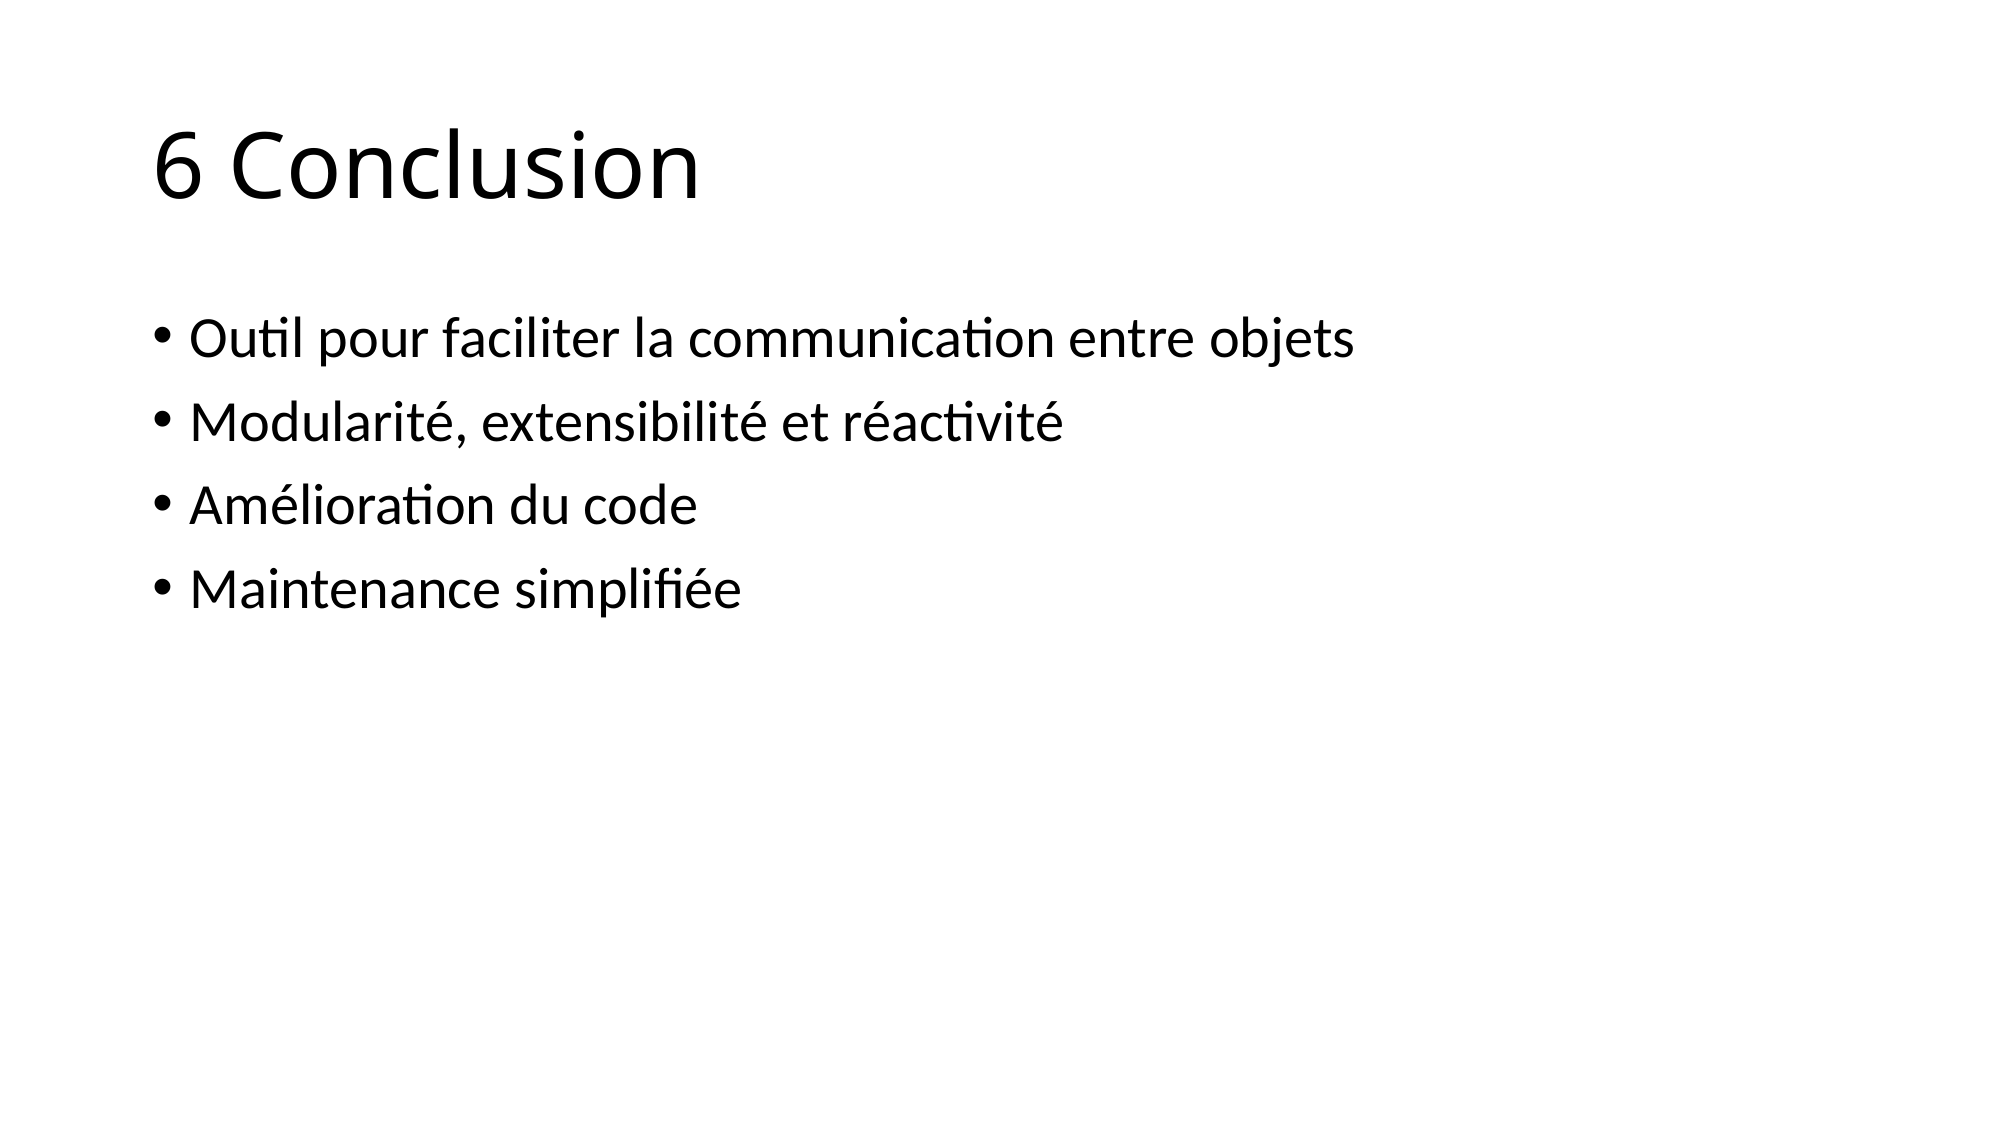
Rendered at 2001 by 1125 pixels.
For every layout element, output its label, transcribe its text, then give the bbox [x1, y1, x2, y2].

title 6 Conclusion [137, 59, 1863, 278]
list Outil pour faciliter la communication entre objets Modularité, extensibilité et réactivité Amélioration du code Maintenance simplifiée [137, 299, 1863, 1014]
